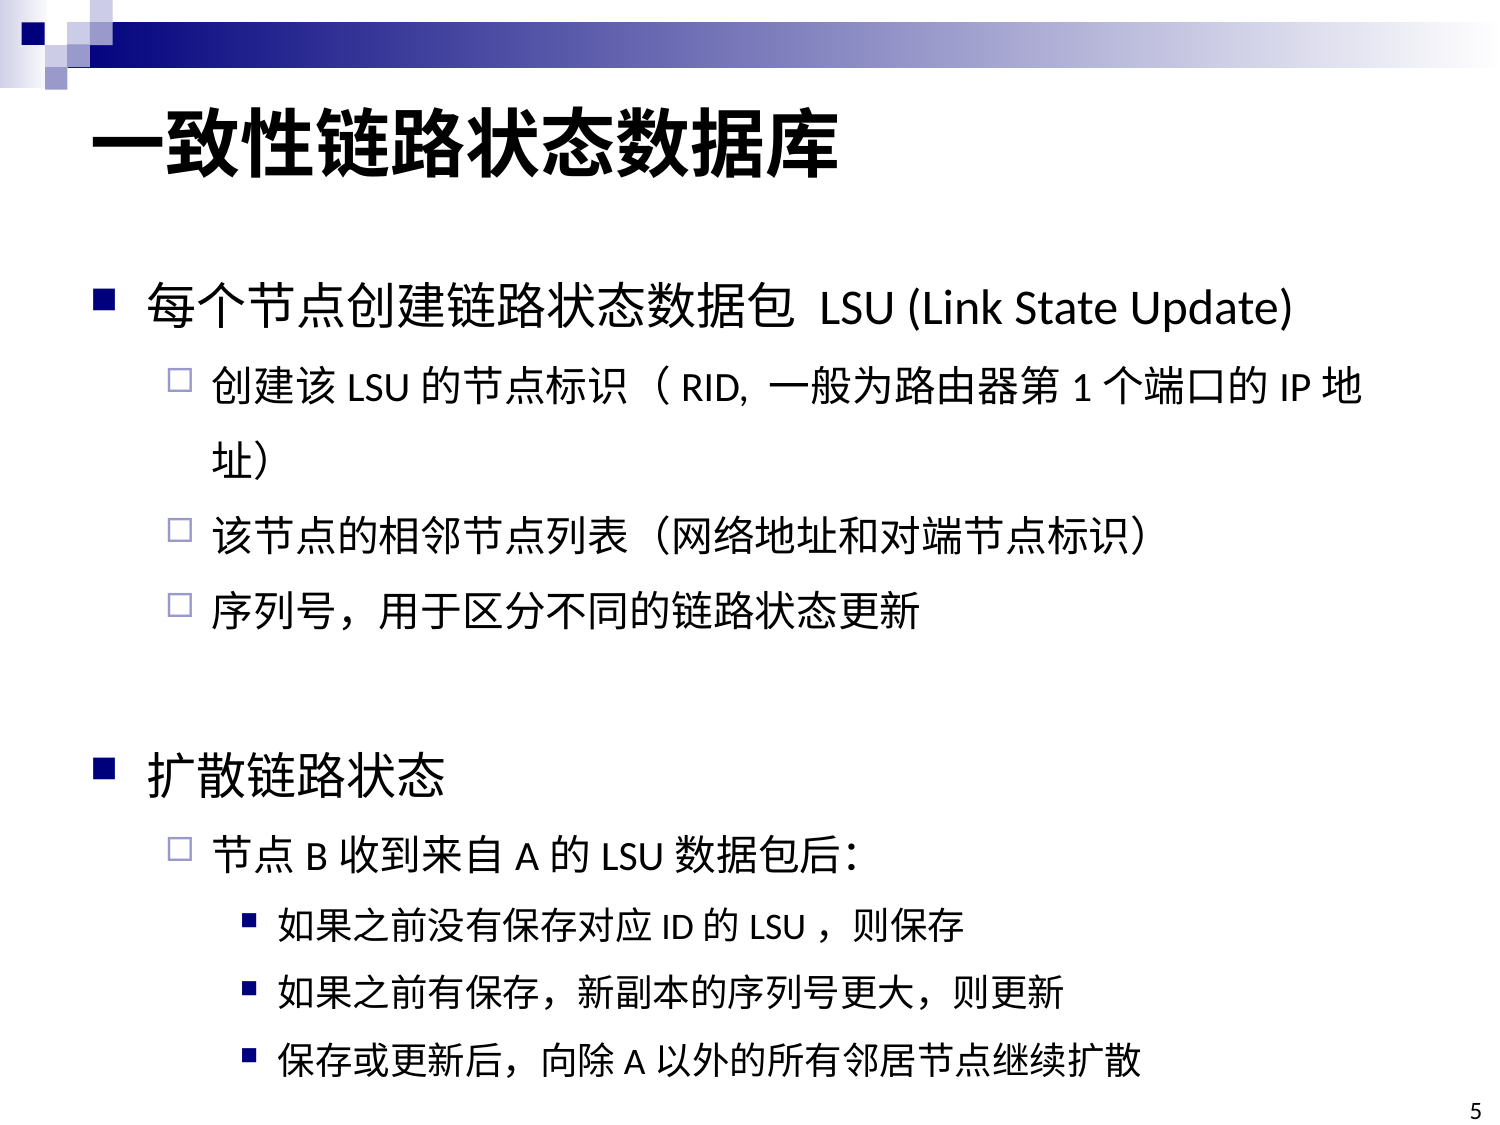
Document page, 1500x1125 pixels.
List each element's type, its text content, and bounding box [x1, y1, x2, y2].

slide_number 5 [1448, 1100, 1483, 1125]
list 每个节点创建链路状态数据包 LSU (Link State Update) 创建该LSU的节点标识（RID, 一般为路由器第1个端口的IP地址） 该节点的相邻节点列表（网络地址和对端节点标识） 序列号，用于区分不同的链路状态更新 扩散链路状态 节点B收到来自A的LSU数据包后： 如果之前没有保存对应ID的LSU，则保存 如果之前有保存，新副本的序列号更大，则更新 保存或更新后，向除A以外的所有邻居节点继续扩散 [75, 237, 1425, 1063]
title 一致性链路状态数据库 [75, 75, 1425, 209]
